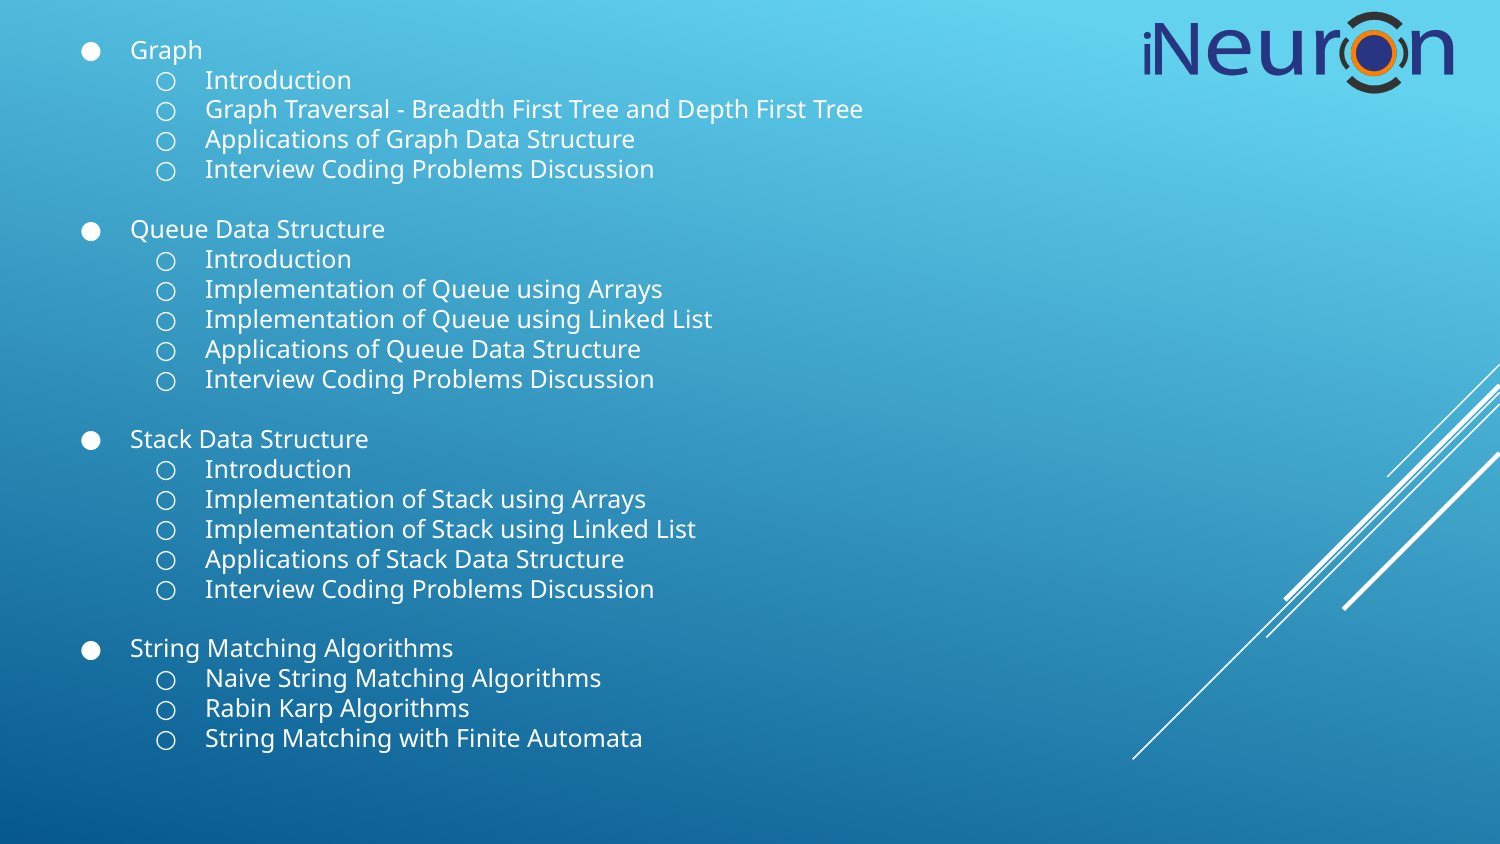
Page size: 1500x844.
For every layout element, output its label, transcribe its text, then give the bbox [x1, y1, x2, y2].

text_box Graph Introduction Graph Traversal - Breadth First Tree and Depth First Tree Applications of Graph Data Structure Interview Coding Problems Discussion Queue Data Structure Introduction Implementation of Queue using Arrays Implementation of Queue using Linked List Applications of Queue Data Structure Interview Coding Problems Discussion Stack Data Structure Introduction Implementation of Stack using Arrays Implementation of Stack using Linked List Applications of Stack Data Structure Interview Coding Problems Discussion String Matching Algorithms Naive String Matching Algorithms Rabin Karp Algorithms String Matching with Finite Automata [40, 19, 1464, 798]
picture [1140, 0, 1460, 98]
